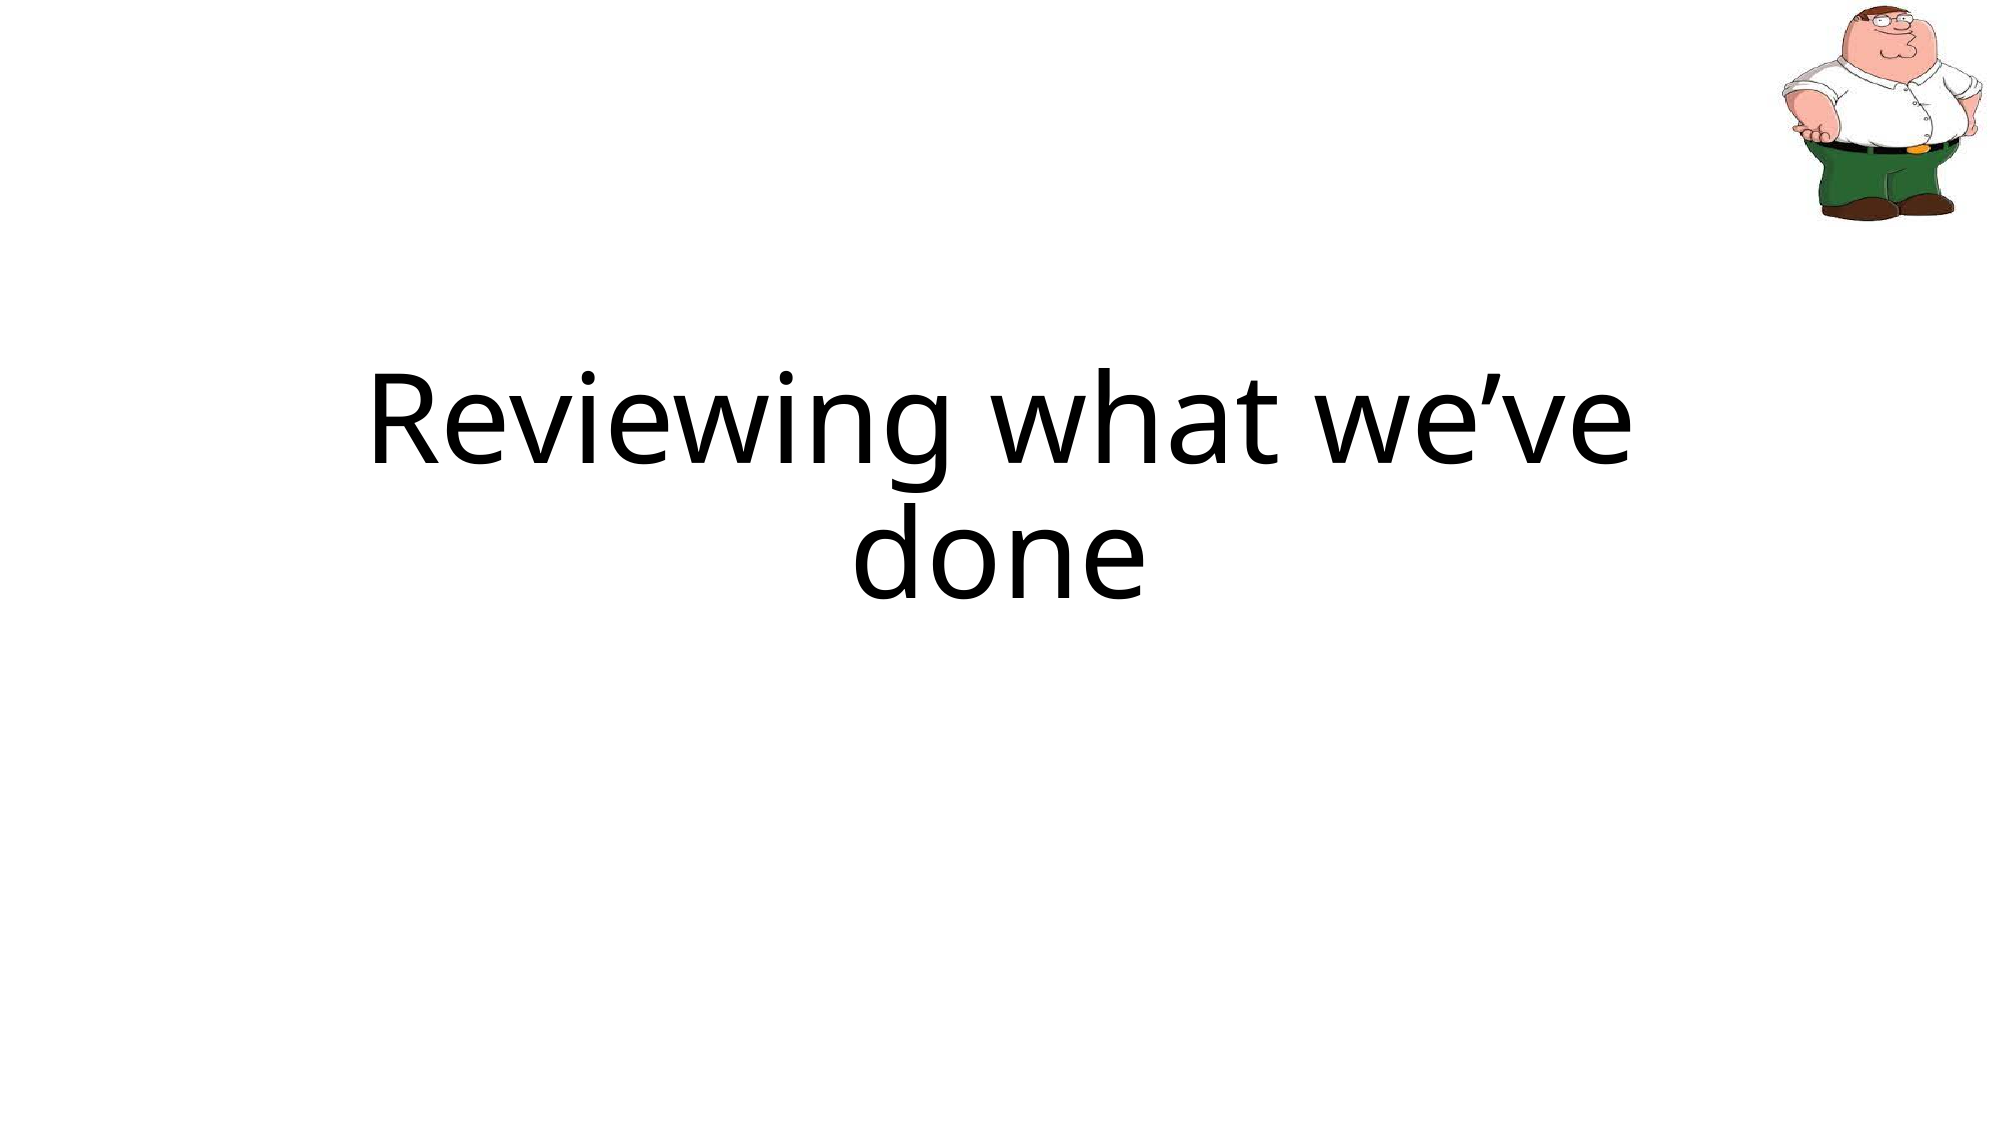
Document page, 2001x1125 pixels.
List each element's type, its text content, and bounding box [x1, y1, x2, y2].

picture [1767, 0, 2000, 227]
title Reviewing what we’ve done [249, 242, 1750, 634]
